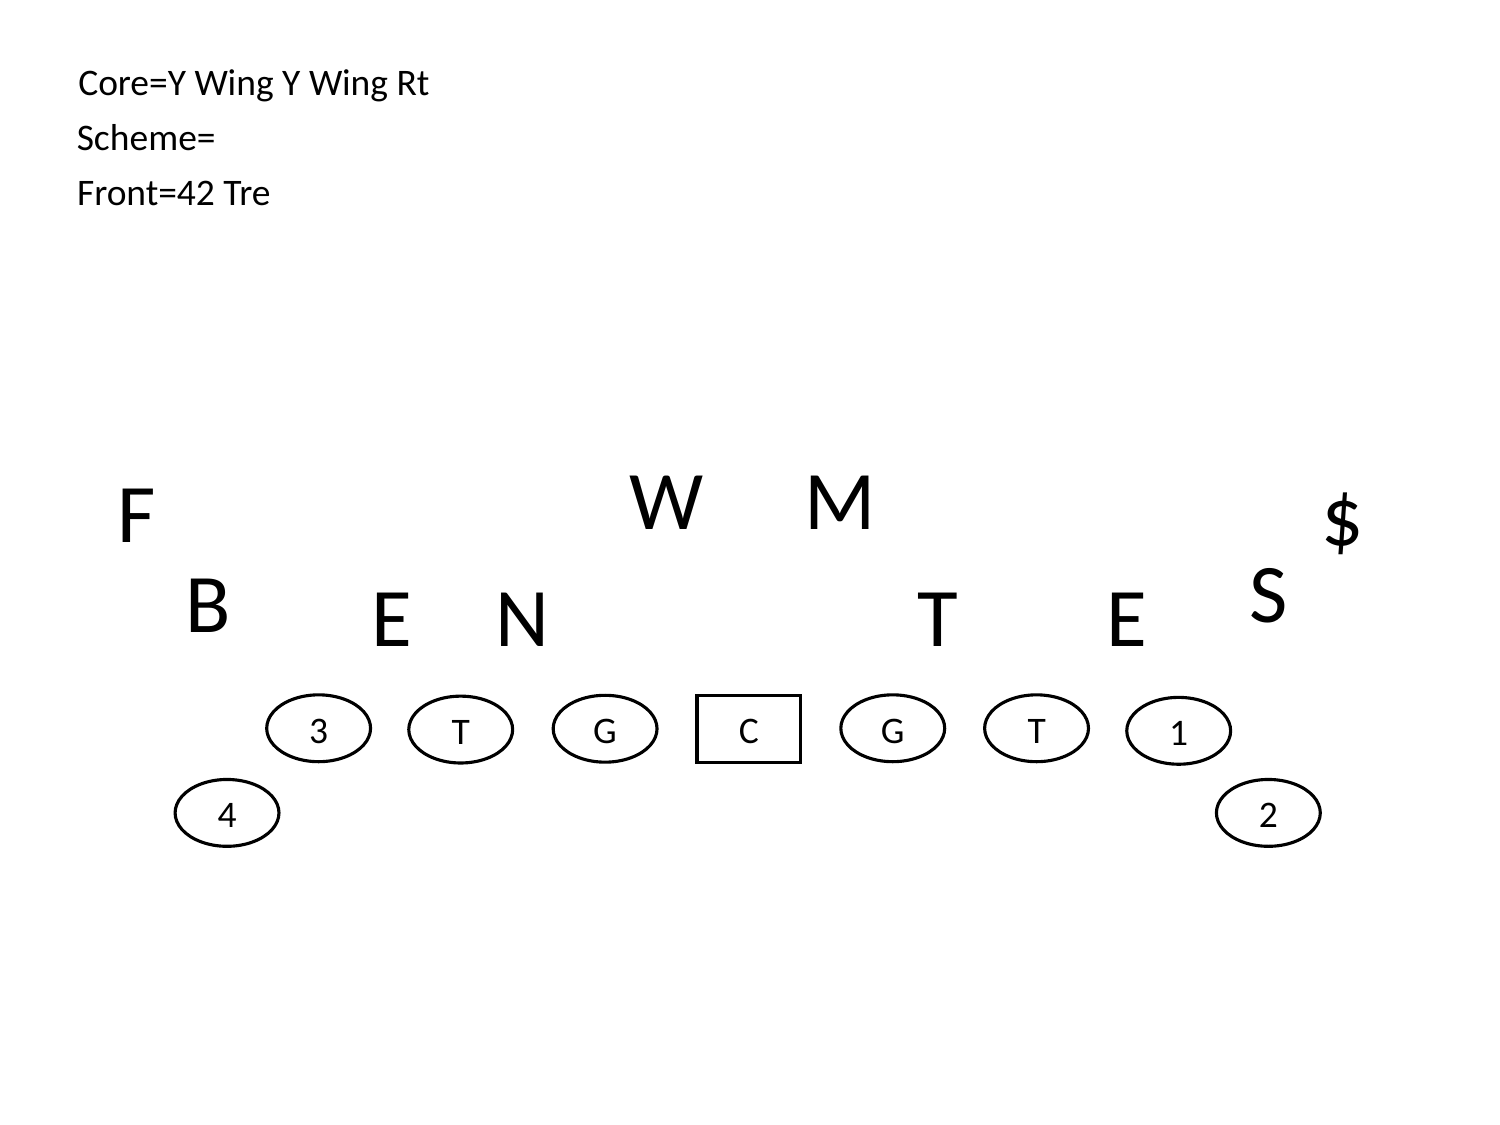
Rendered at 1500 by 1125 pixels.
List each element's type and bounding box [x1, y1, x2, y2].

text_box [102, 452, 155, 567]
text_box [1125, 696, 1232, 766]
text_box [356, 555, 428, 671]
text_box [62, 50, 445, 221]
text_box [265, 693, 372, 763]
text_box [481, 555, 565, 671]
text_box [1306, 454, 1365, 570]
text_box [983, 693, 1090, 763]
text_box [789, 438, 891, 554]
text_box [903, 555, 974, 671]
text_box [1091, 555, 1163, 671]
text_box [1234, 531, 1303, 647]
text_box [170, 541, 246, 657]
text_box [174, 778, 281, 848]
text_box [839, 693, 946, 763]
text_box [1215, 778, 1322, 848]
text_box [696, 694, 802, 763]
text_box [615, 438, 719, 554]
text_box [552, 694, 659, 764]
text_box [407, 695, 514, 765]
